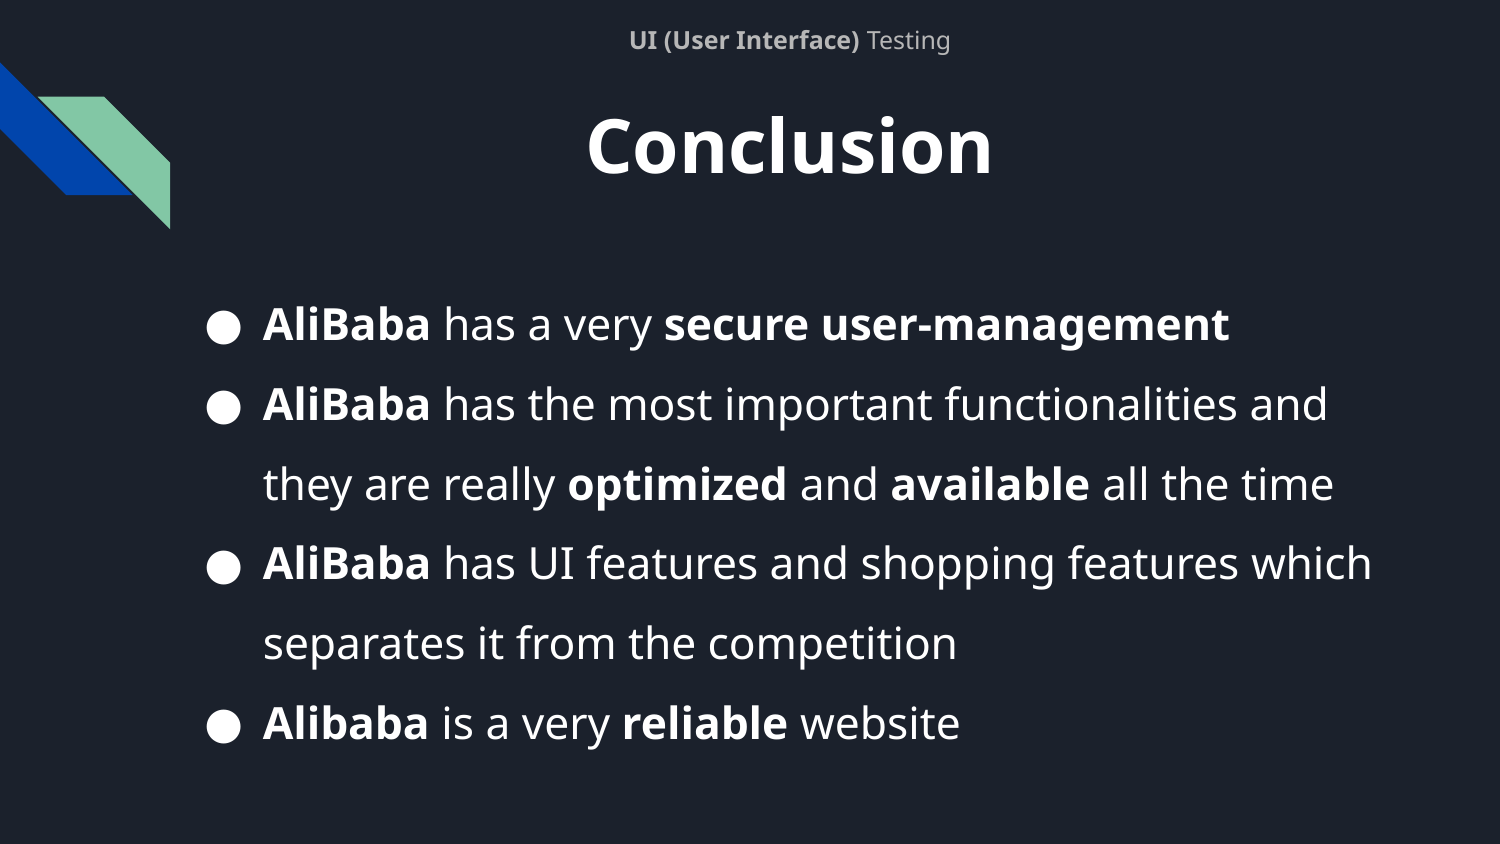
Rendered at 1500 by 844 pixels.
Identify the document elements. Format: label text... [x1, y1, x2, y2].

list AliBaba has a very secure user-management AliBaba has the most important functionalities and they are really optimized and available all the time AliBaba has UI features and shopping features which separates it from the competition Alibaba is a very reliable website [175, 254, 1406, 765]
title UI (User Interface) Testing [544, 9, 1036, 70]
title Conclusion [513, 84, 1067, 208]
